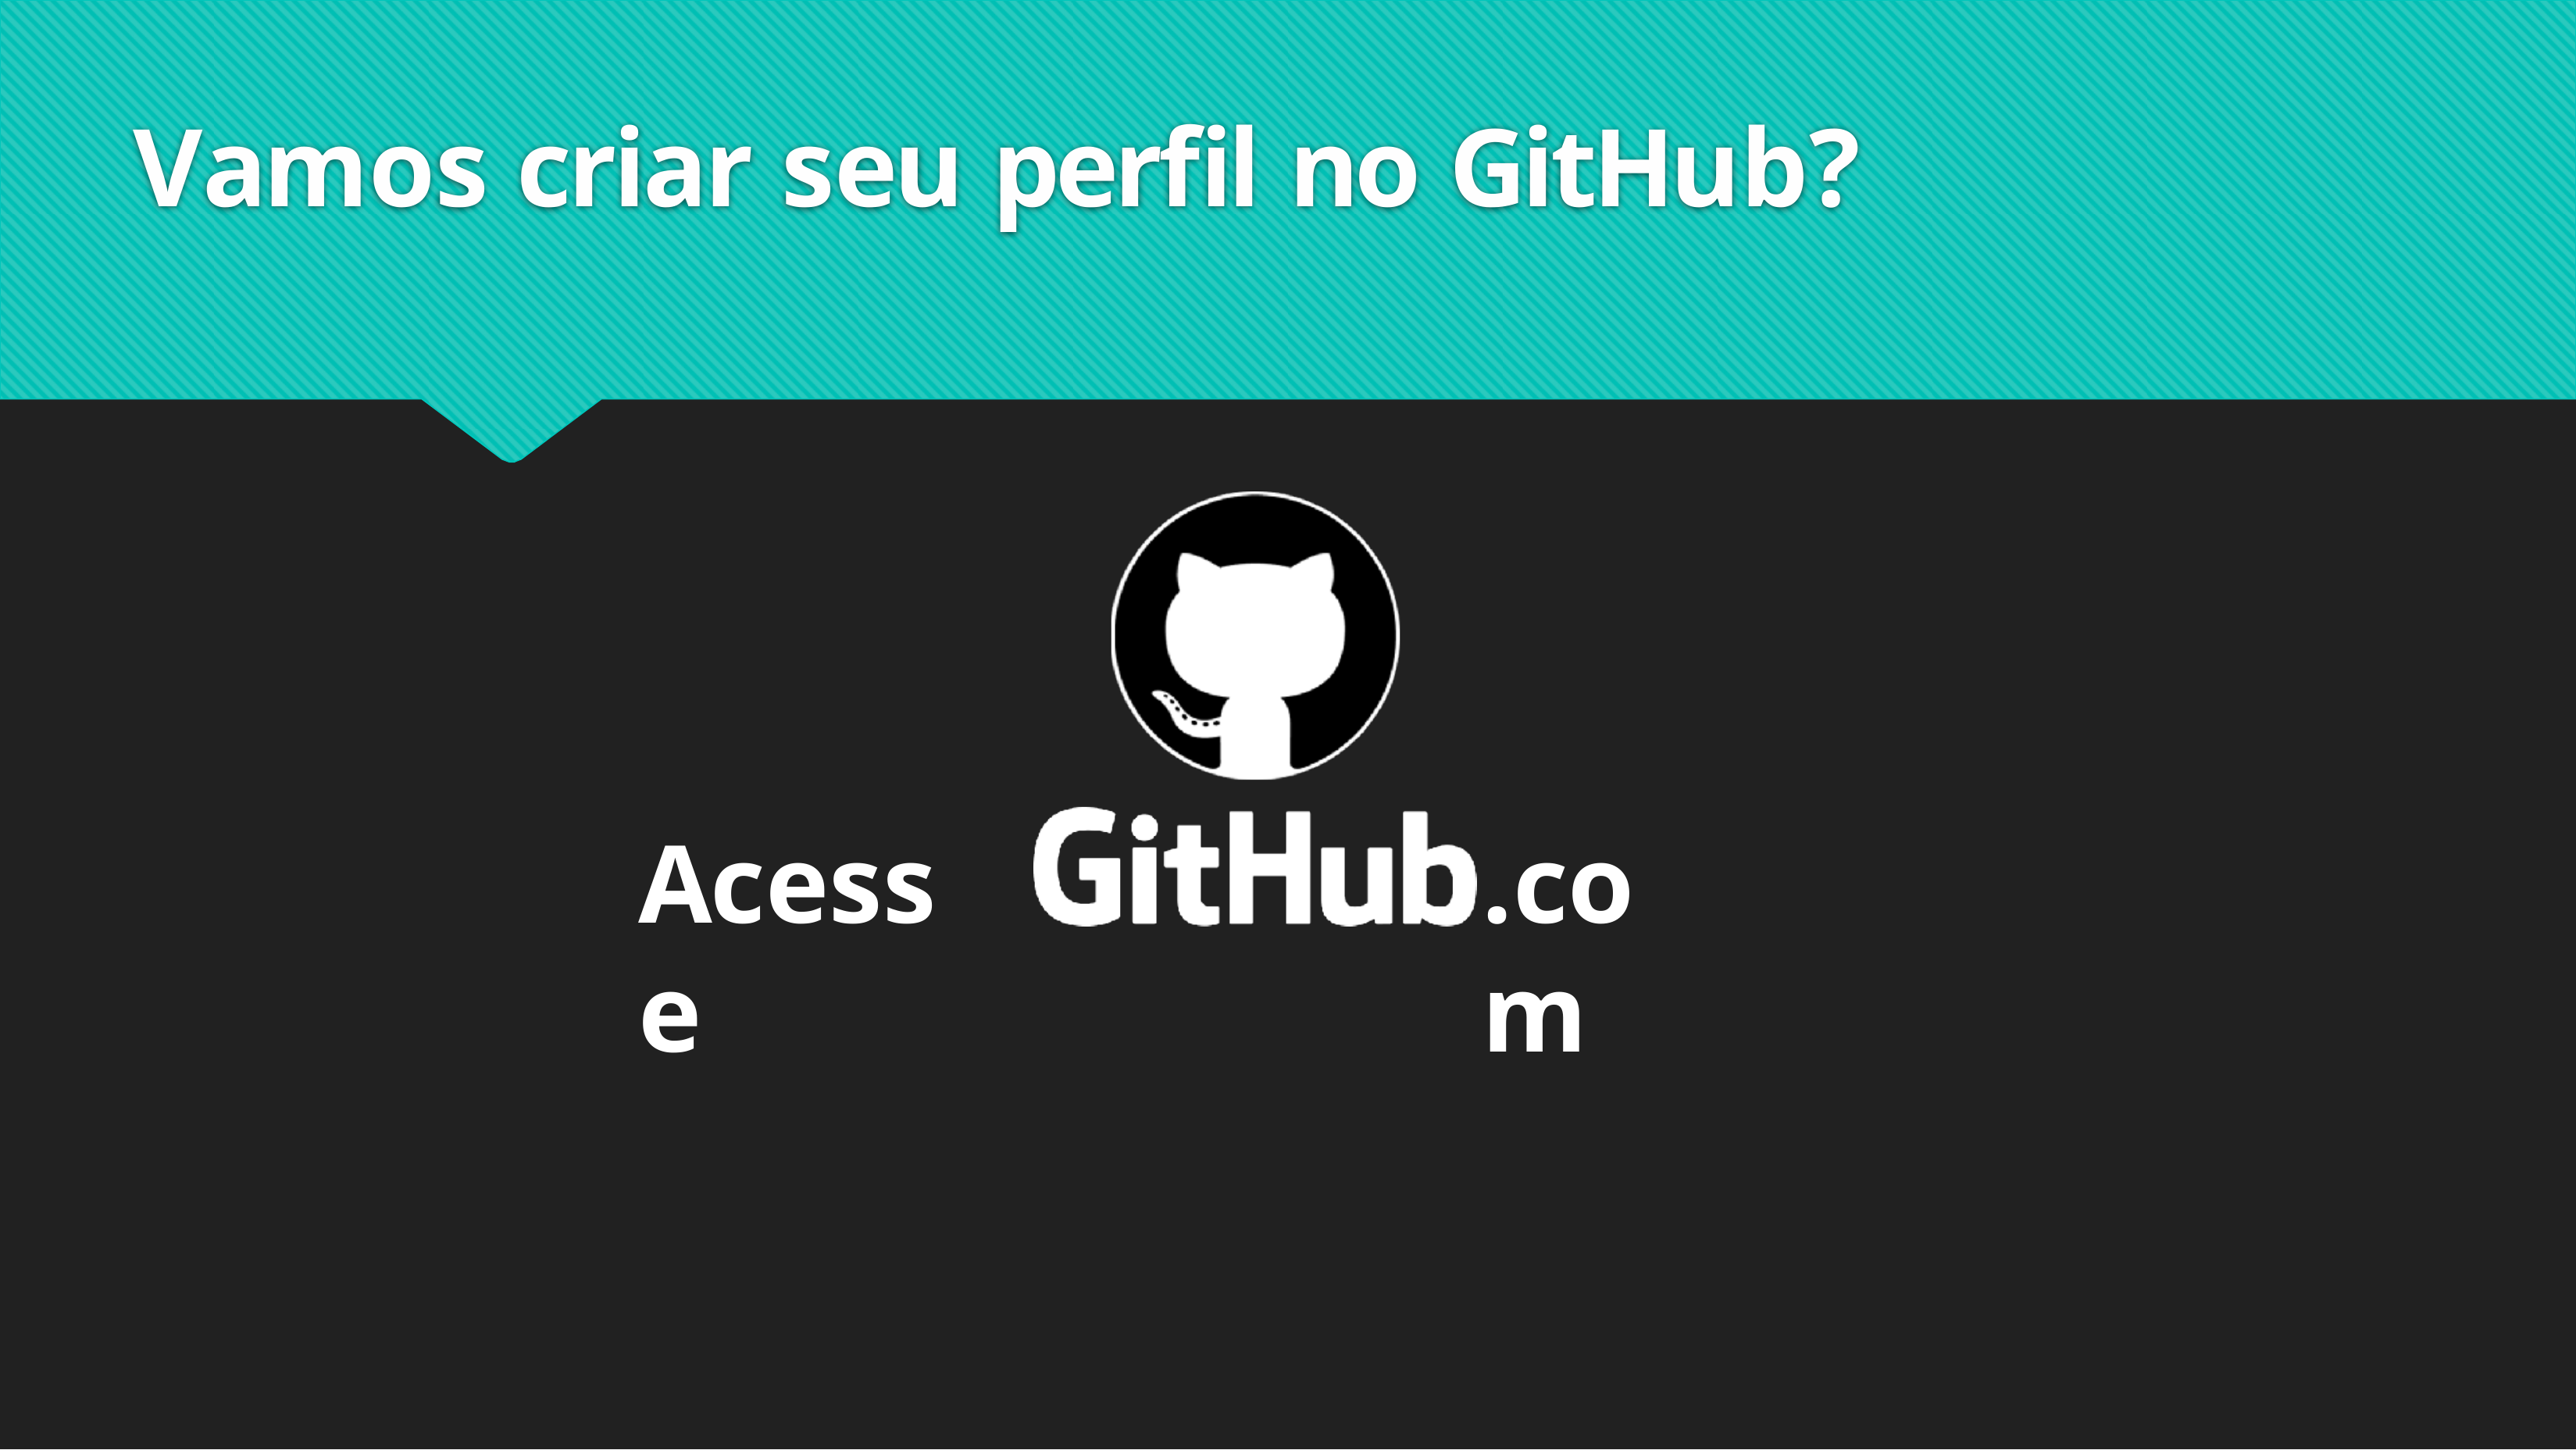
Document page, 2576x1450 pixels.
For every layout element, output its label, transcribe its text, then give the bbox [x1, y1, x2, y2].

text_box Acesse [637, 814, 986, 1074]
picture [1033, 491, 1477, 927]
text_box .com [1480, 814, 1721, 1074]
title Vamos criar seu perfil no GitHub? [130, 0, 2008, 229]
